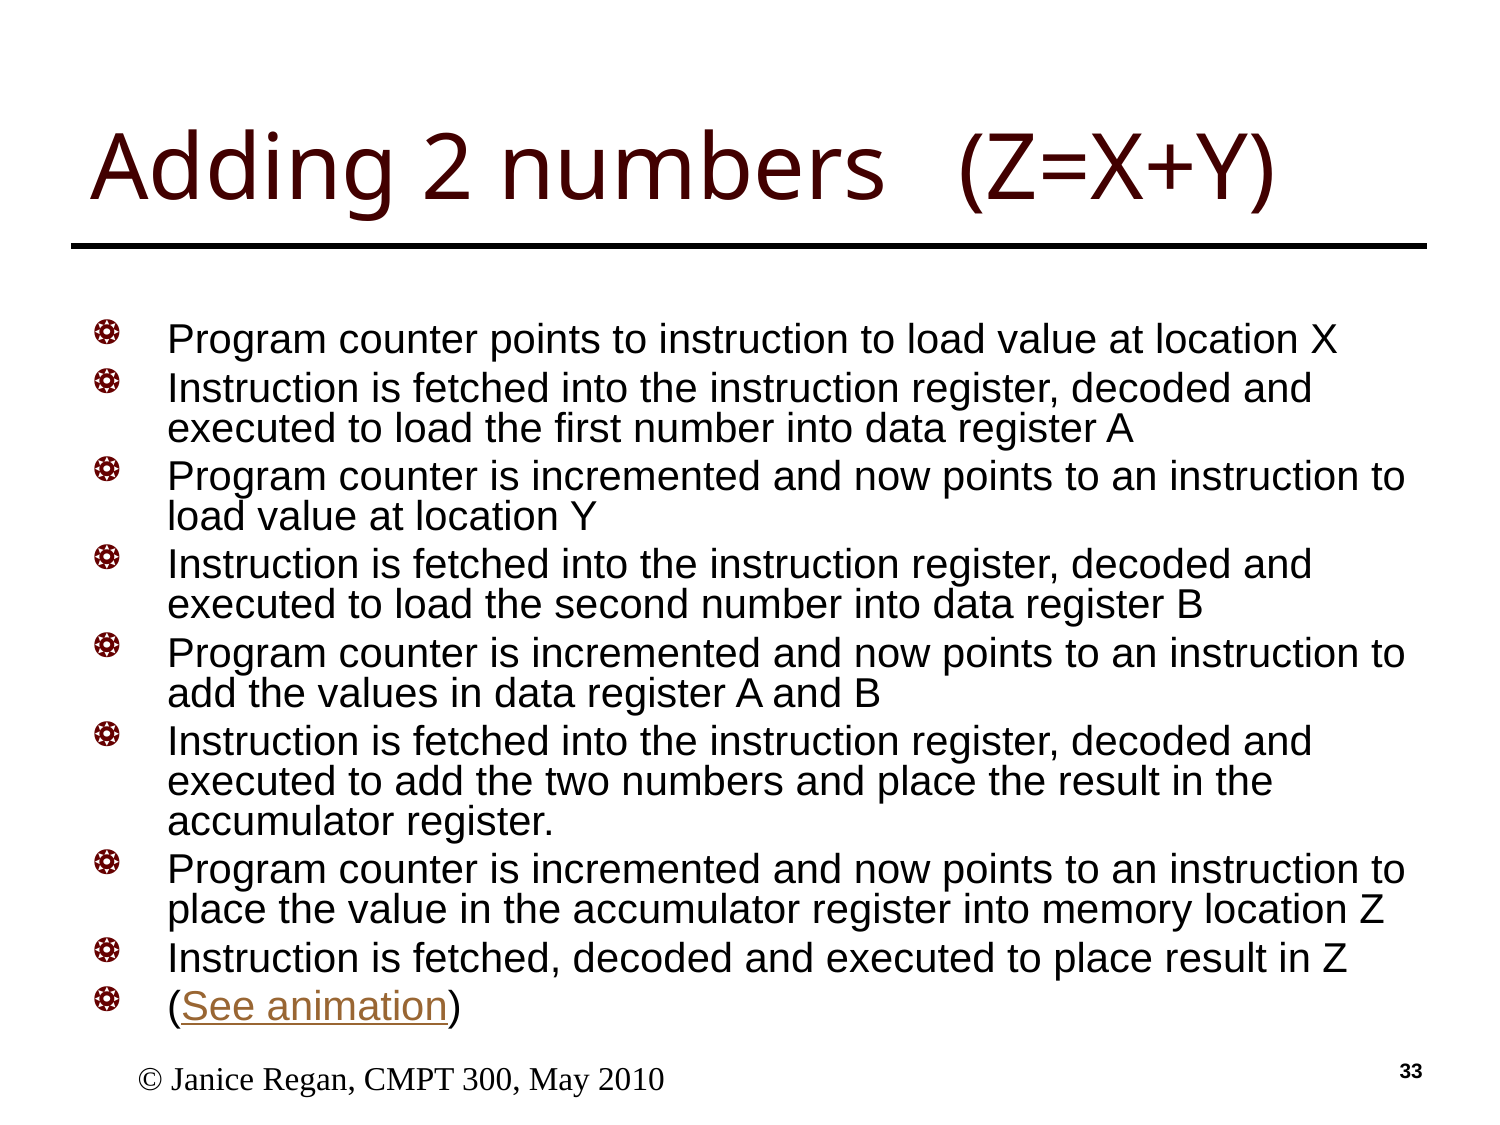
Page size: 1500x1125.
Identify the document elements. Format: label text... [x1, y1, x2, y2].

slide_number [41, 1050, 762, 1125]
list Program counter points to instruction to load value at location X Instruction is fetched into the instruction register, decoded and executed to load the first number into data register A Program counter is incremented and now points to an instruction to load value at location Y Instruction is fetched into the instruction register, decoded and executed to load the second number into data register B Program counter is incremented and now points to an instruction to add the values in data register A and B Instruction is fetched into the instruction register, decoded and executed to add the two numbers and place the result in the accumulator register. Program counter is incremented and now points to an instruction to place the value in the accumulator register into memory location Z Instruction is fetched, decoded and executed to place result in Z (See animation) [74, 314, 1438, 1032]
title Adding 2 numbers (Z=X+Y) [74, 37, 1426, 226]
slide_number 32 [1124, 1049, 1438, 1125]
